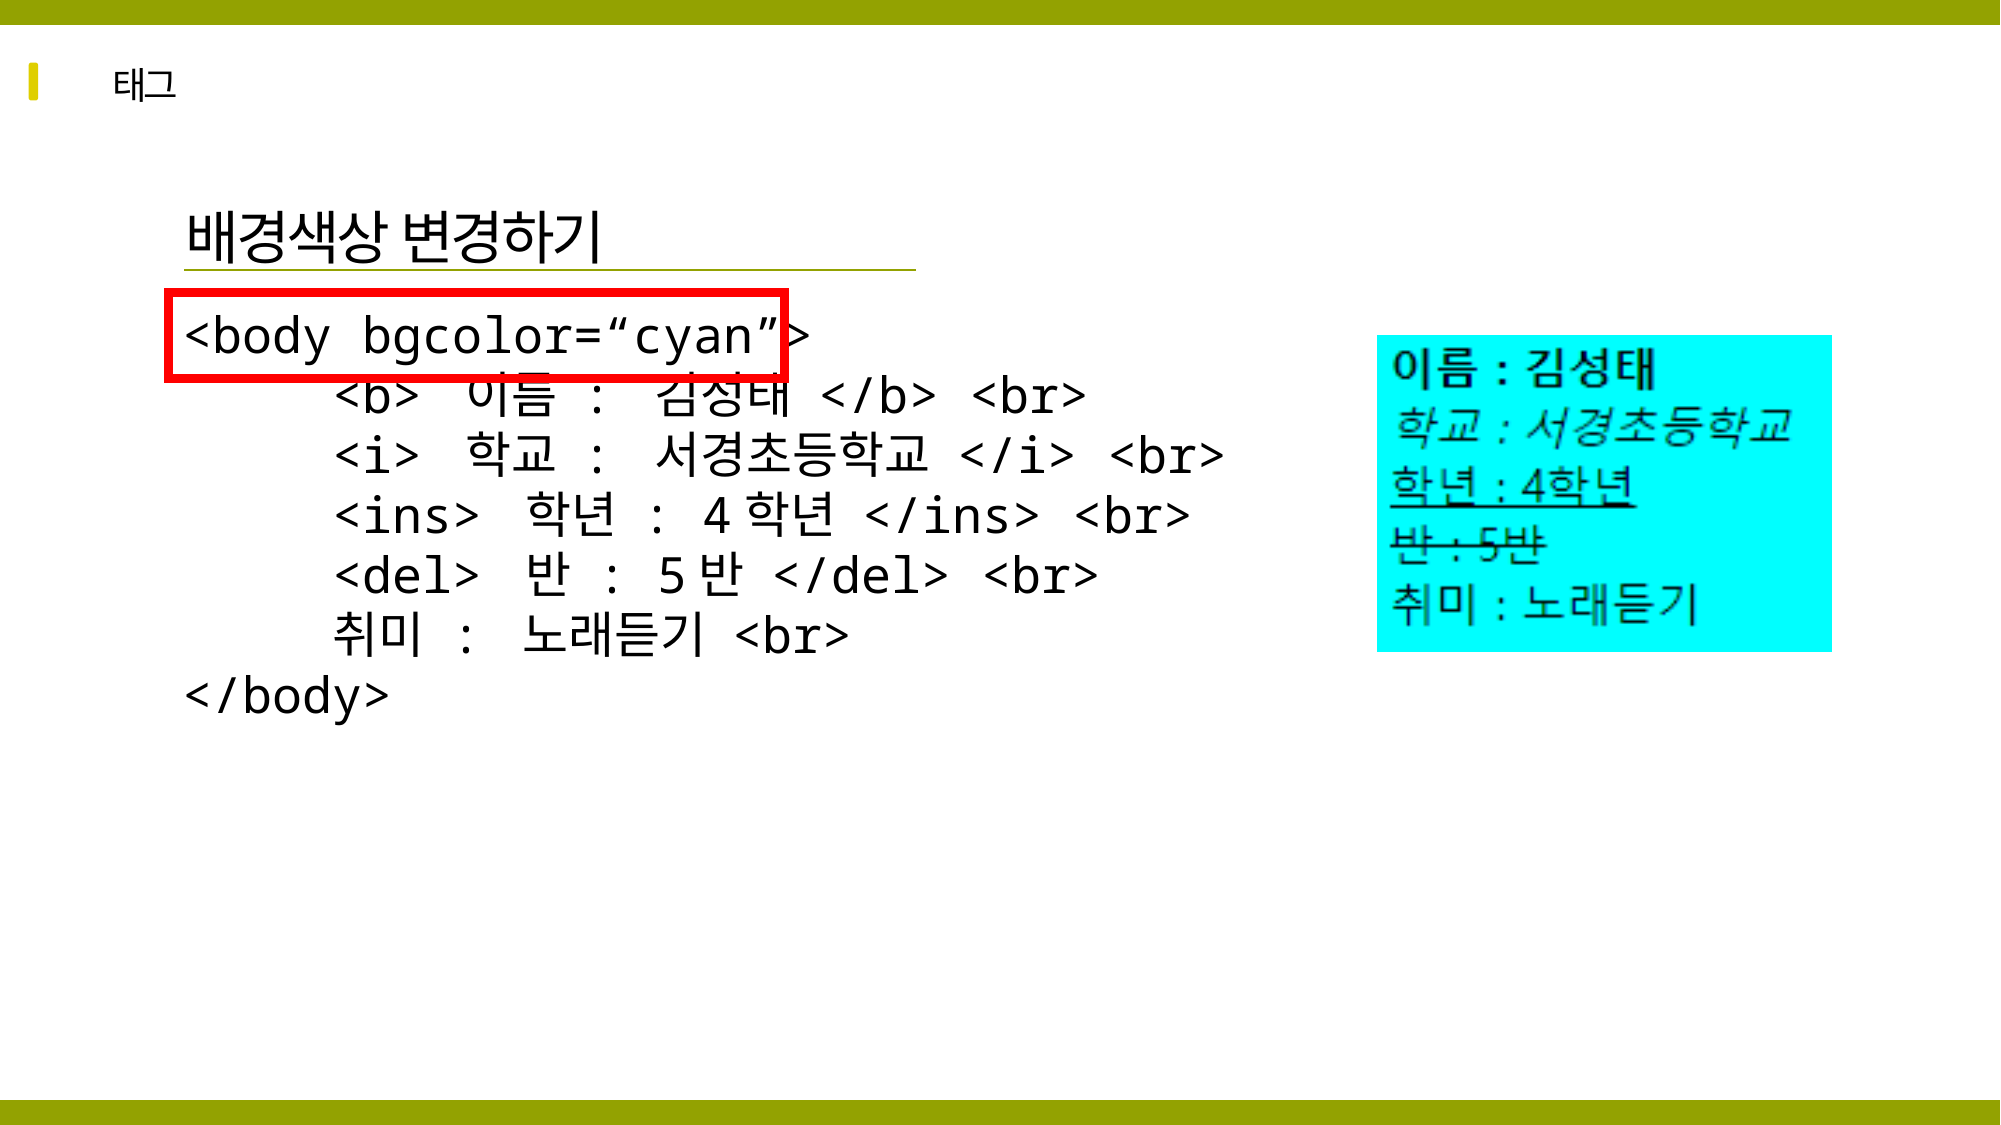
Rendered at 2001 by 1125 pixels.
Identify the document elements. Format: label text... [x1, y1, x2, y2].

picture [1377, 335, 1832, 652]
text_box 태그 [0, 54, 291, 115]
text_box [0, 0, 2000, 26]
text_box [168, 193, 1444, 815]
text_box [0, 1099, 2000, 1125]
